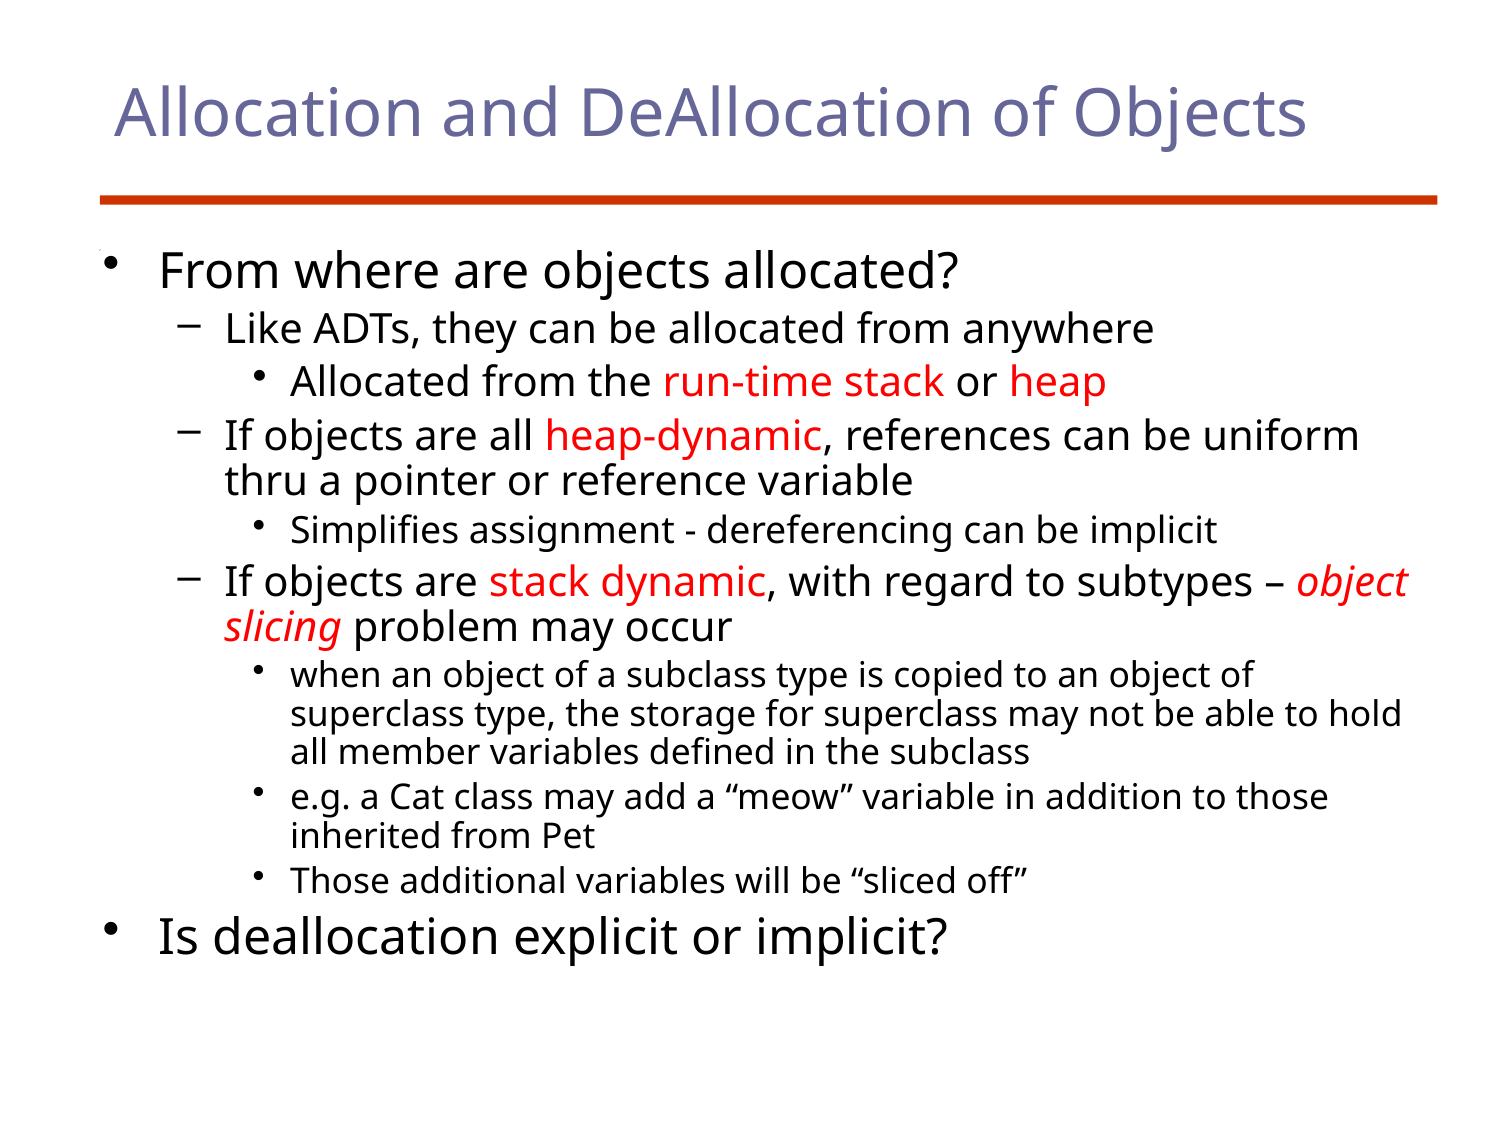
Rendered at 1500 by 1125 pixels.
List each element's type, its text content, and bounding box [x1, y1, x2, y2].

title Allocation and DeAllocation of Objects [99, 62, 1438, 250]
list From where are objects allocated? Like ADTs, they can be allocated from anywhere Allocated from the run-time stack or heap If objects are all heap-dynamic, references can be uniform thru a pointer or reference variable Simplifies assignment - dereferencing can be implicit If objects are stack dynamic, with regard to subtypes – object slicing problem may occur when an object of a subclass type is copied to an object of superclass type, the storage for superclass may not be able to hold all member variables defined in the subclass e.g. a Cat class may add a “meow” variable in addition to those inherited from Pet Those additional variables will be “sliced off” Is deallocation explicit or implicit? [87, 237, 1425, 988]
